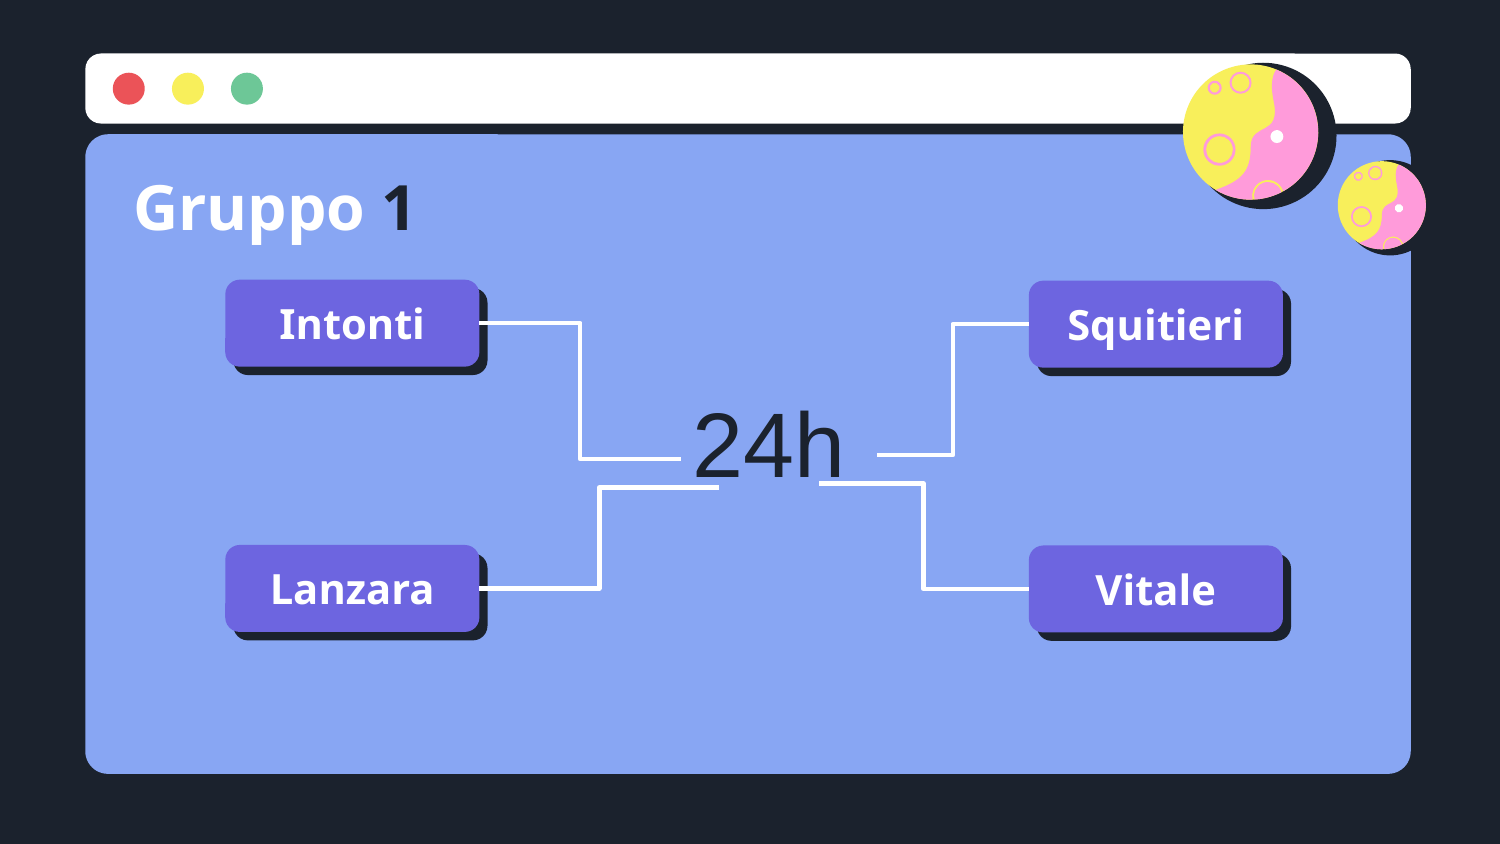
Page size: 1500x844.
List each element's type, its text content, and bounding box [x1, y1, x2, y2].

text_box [818, 483, 1030, 590]
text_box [225, 279, 488, 376]
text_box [479, 322, 682, 460]
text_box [1028, 280, 1292, 377]
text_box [479, 487, 720, 589]
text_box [1028, 545, 1292, 642]
text_box 24h [657, 397, 881, 484]
title Gruppo 1 [118, 158, 1382, 252]
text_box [876, 323, 1030, 456]
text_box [225, 544, 488, 641]
